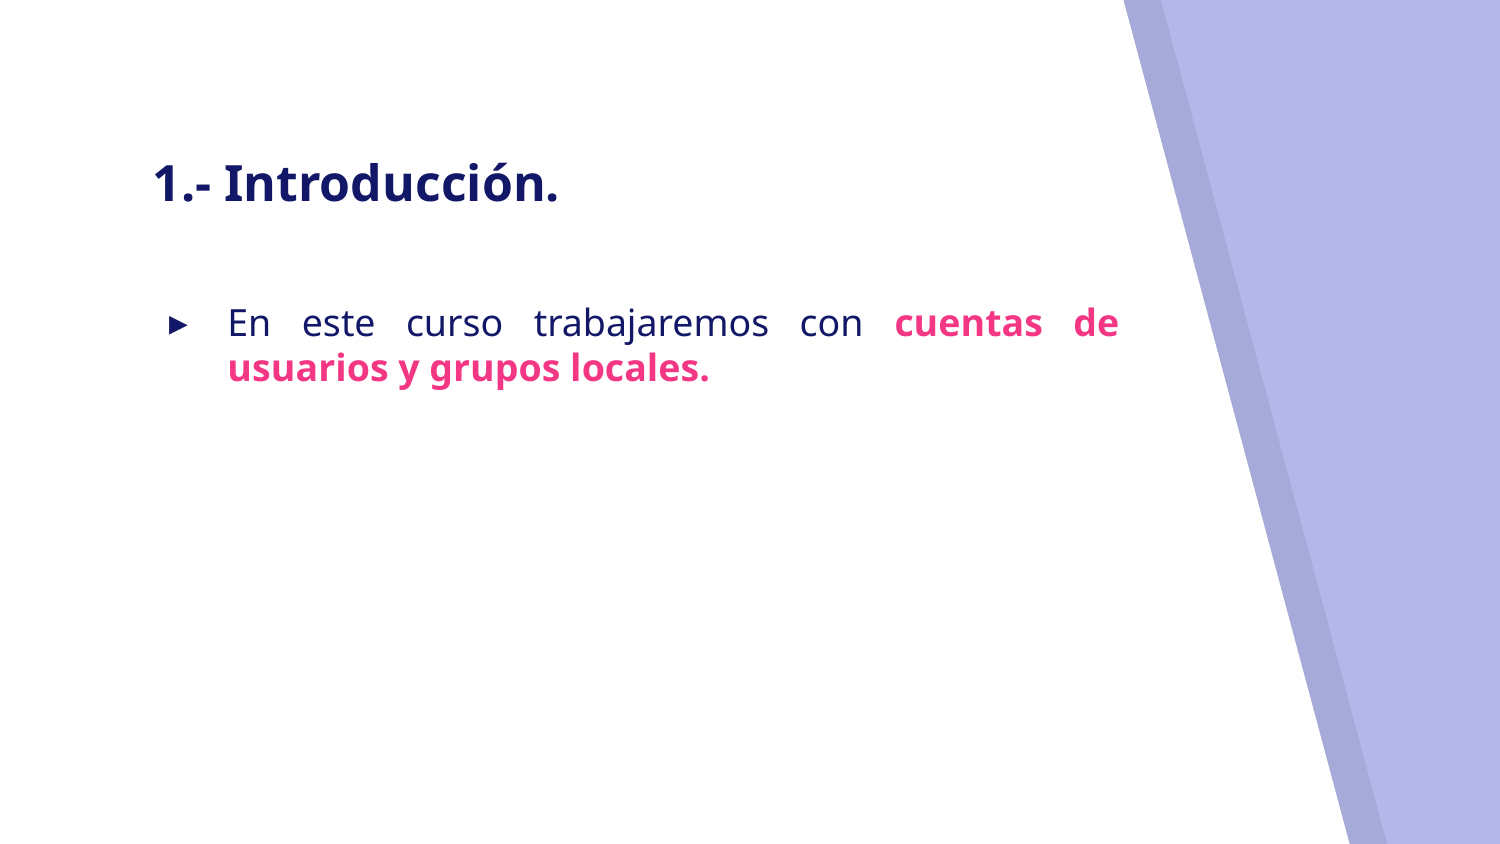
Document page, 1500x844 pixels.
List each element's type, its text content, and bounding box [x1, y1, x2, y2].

list En este curso trabajaremos con cuentas de usuarios y grupos locales. [137, 226, 1135, 785]
title 1.- Introducción. [137, 146, 1011, 226]
